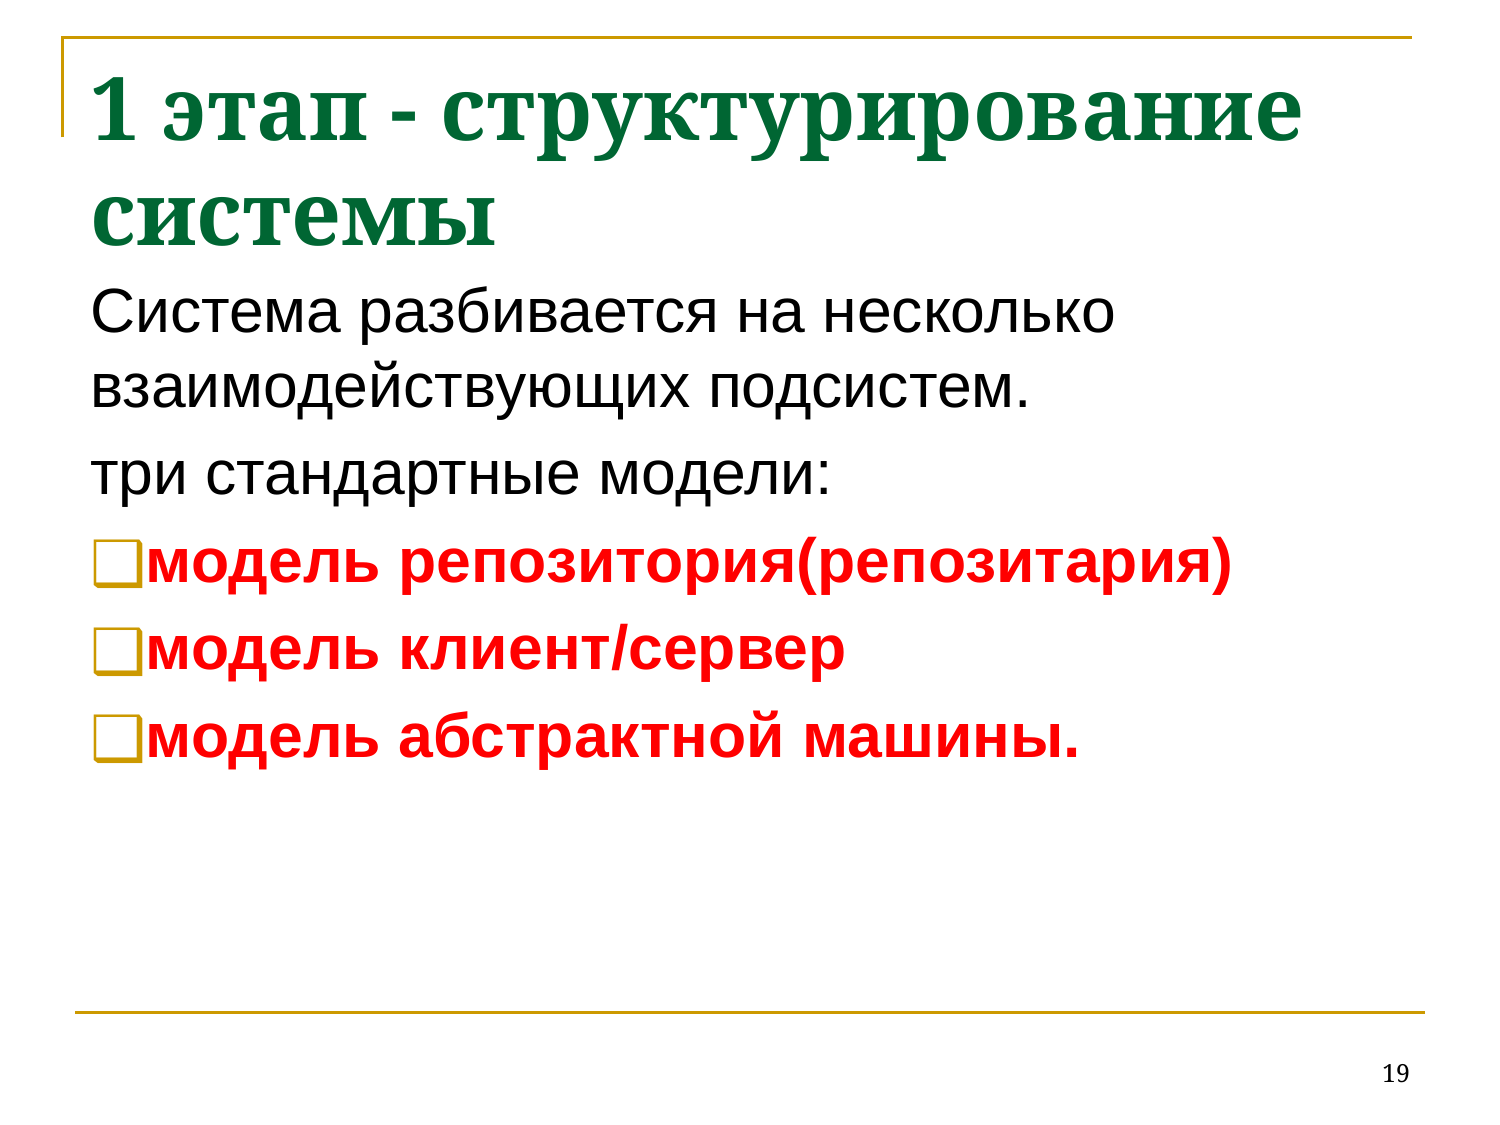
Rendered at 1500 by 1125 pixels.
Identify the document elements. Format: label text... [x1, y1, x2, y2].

text_box 19 [1074, 1024, 1425, 1100]
list Система разбивается на несколько взаимодействующих подсистем. три стандартные модели: модель репозитория(репозитария) модель клиент/сервер модель абстрактной машины. [75, 262, 1425, 1006]
title 1 этап - структурирование системы [75, 45, 1425, 233]
